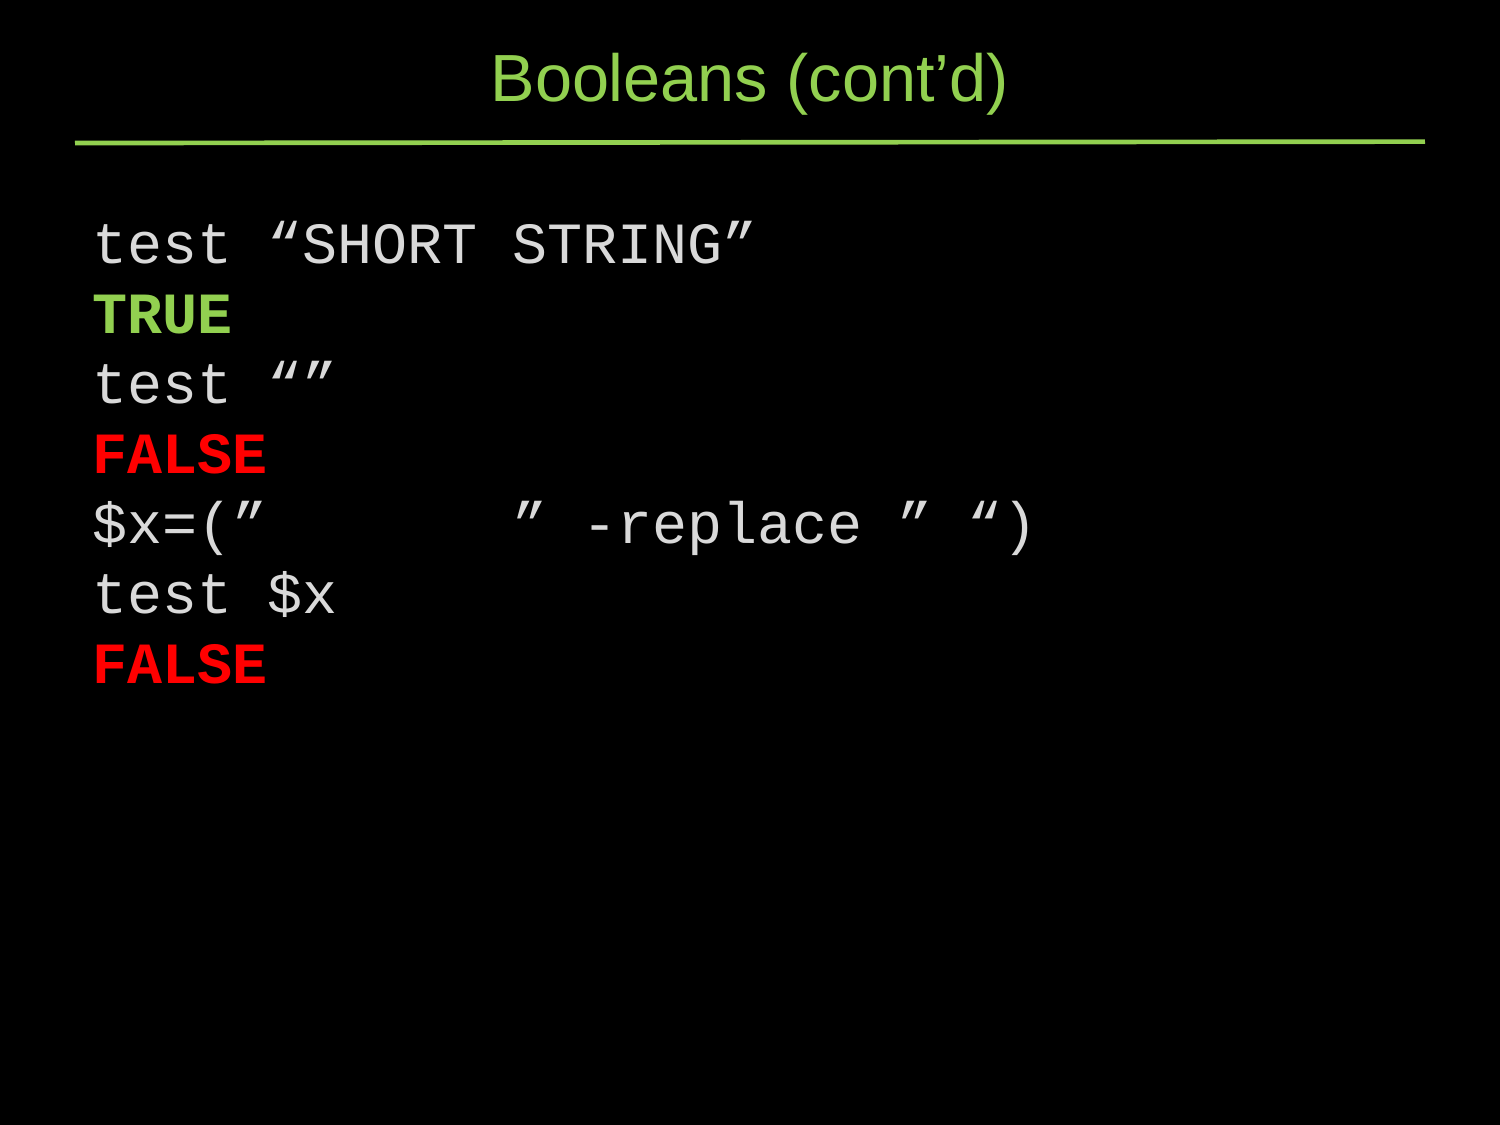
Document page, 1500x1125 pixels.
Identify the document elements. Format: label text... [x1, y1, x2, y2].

title Booleans (cont’d) [77, 39, 1423, 123]
list test “SHORT STRING” TRUE test “” FALSE $x=(” ” -replace ” “) test $x FALSE [77, 198, 1423, 942]
